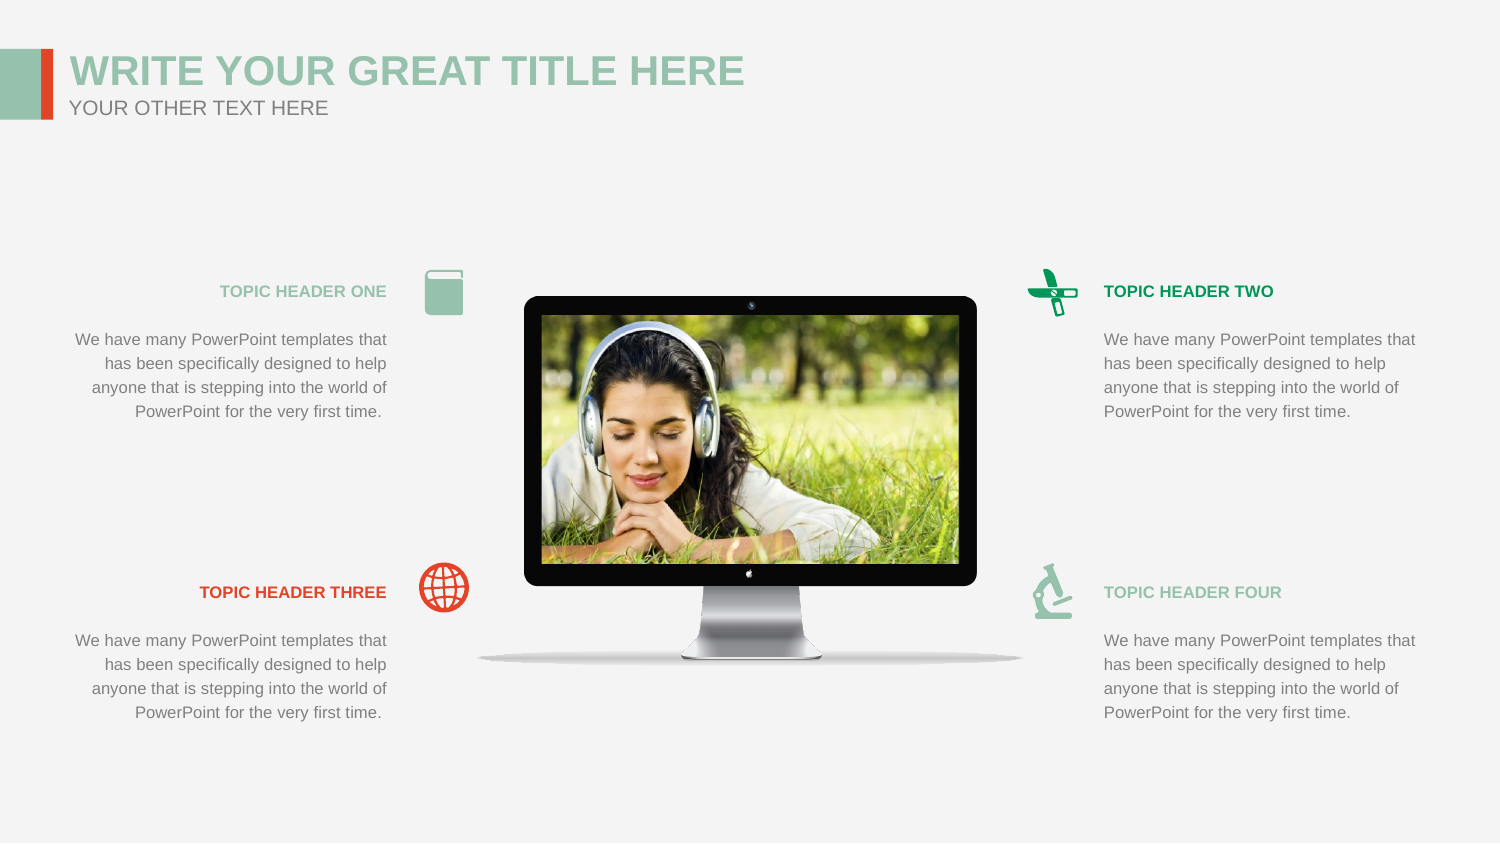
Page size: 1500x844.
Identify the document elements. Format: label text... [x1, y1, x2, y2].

text_box [424, 269, 463, 316]
text_box YOUR OTHER TEXT HERE [54, 86, 344, 127]
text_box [475, 296, 1025, 667]
text_box TOPIC HEADER ONE We have many PowerPoint templates that has been specifically designed to help anyone that is stepping into the world of PowerPoint for the very first time. [68, 277, 388, 421]
text_box [419, 562, 469, 613]
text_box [1027, 267, 1078, 317]
text_box WRITE YOUR GREAT TITLE HERE [55, 36, 761, 102]
text_box TOPIC HEADER THREE We have many PowerPoint templates that has been specifically designed to help anyone that is stepping into the world of PowerPoint for the very first time. [68, 578, 388, 722]
text_box TOPIC HEADER FOUR We have many PowerPoint templates that has been specifically designed to help anyone that is stepping into the world of PowerPoint for the very first time. [1103, 578, 1423, 722]
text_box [0, 48, 54, 120]
text_box [1032, 563, 1073, 619]
text_box TOPIC HEADER TWO We have many PowerPoint templates that has been specifically designed to help anyone that is stepping into the world of PowerPoint for the very first time. [1103, 277, 1423, 421]
